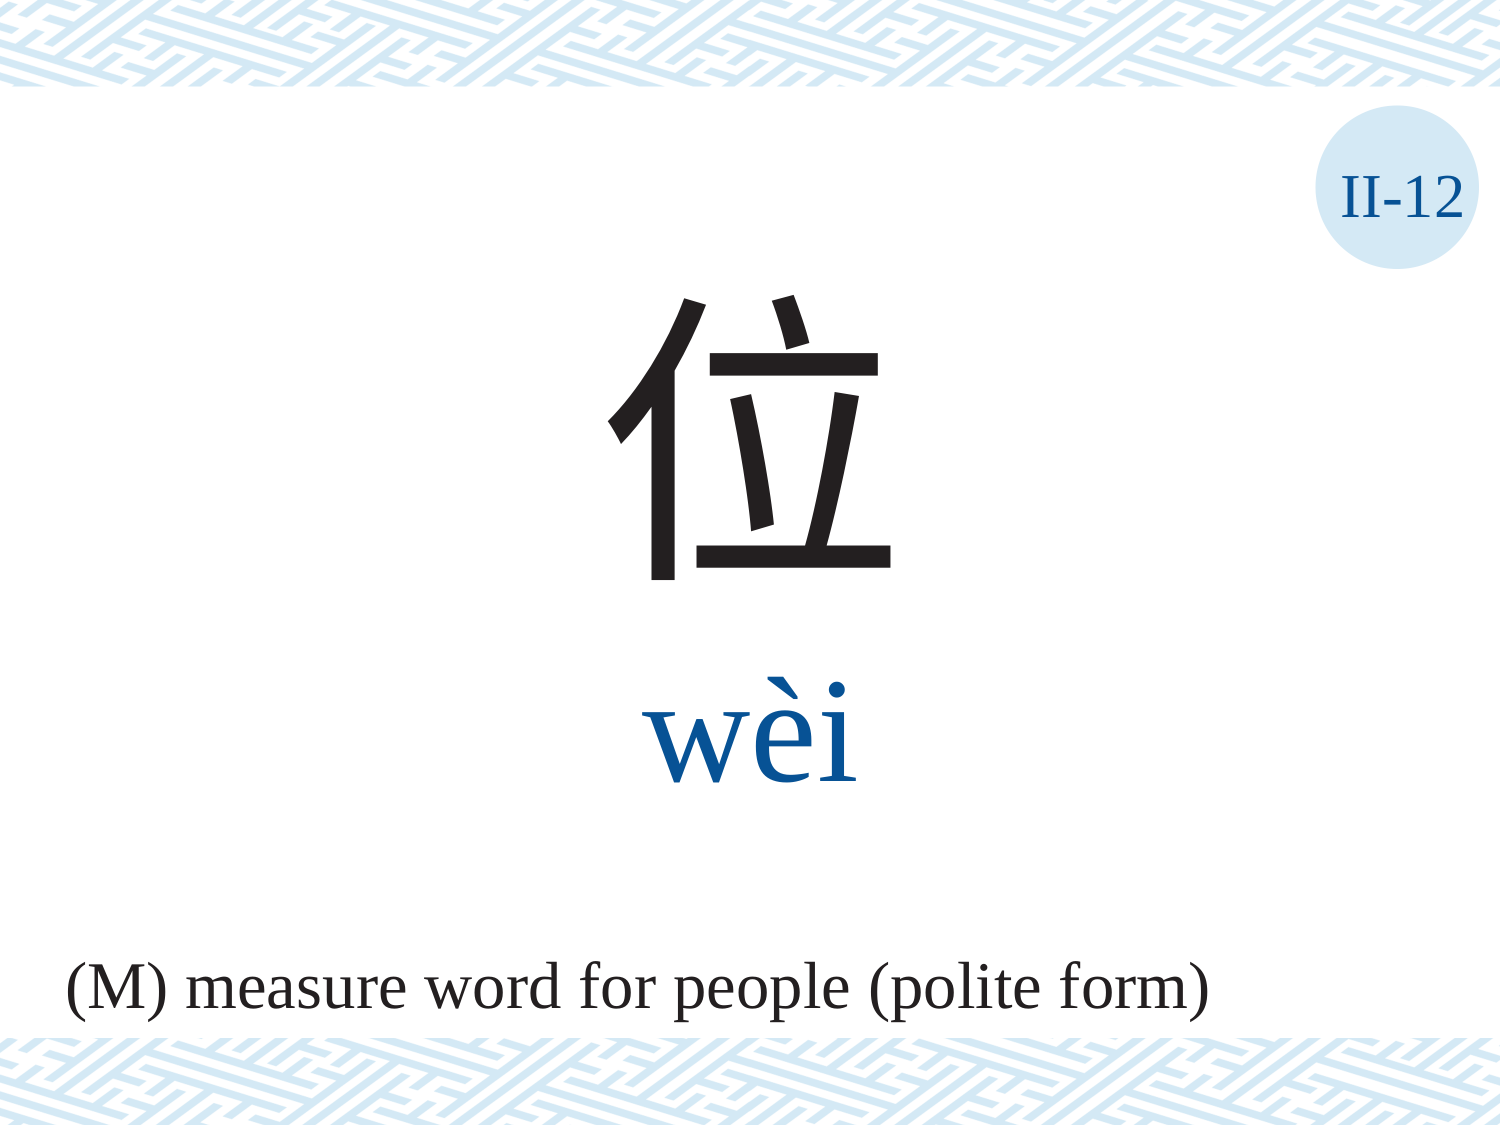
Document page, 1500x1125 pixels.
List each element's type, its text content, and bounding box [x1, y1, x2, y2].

picture [0, 0, 1500, 1125]
text_box II-12 位 wèi [593, 154, 1467, 812]
text_box (M) measure word for people (polite form) [62, 942, 1300, 1023]
